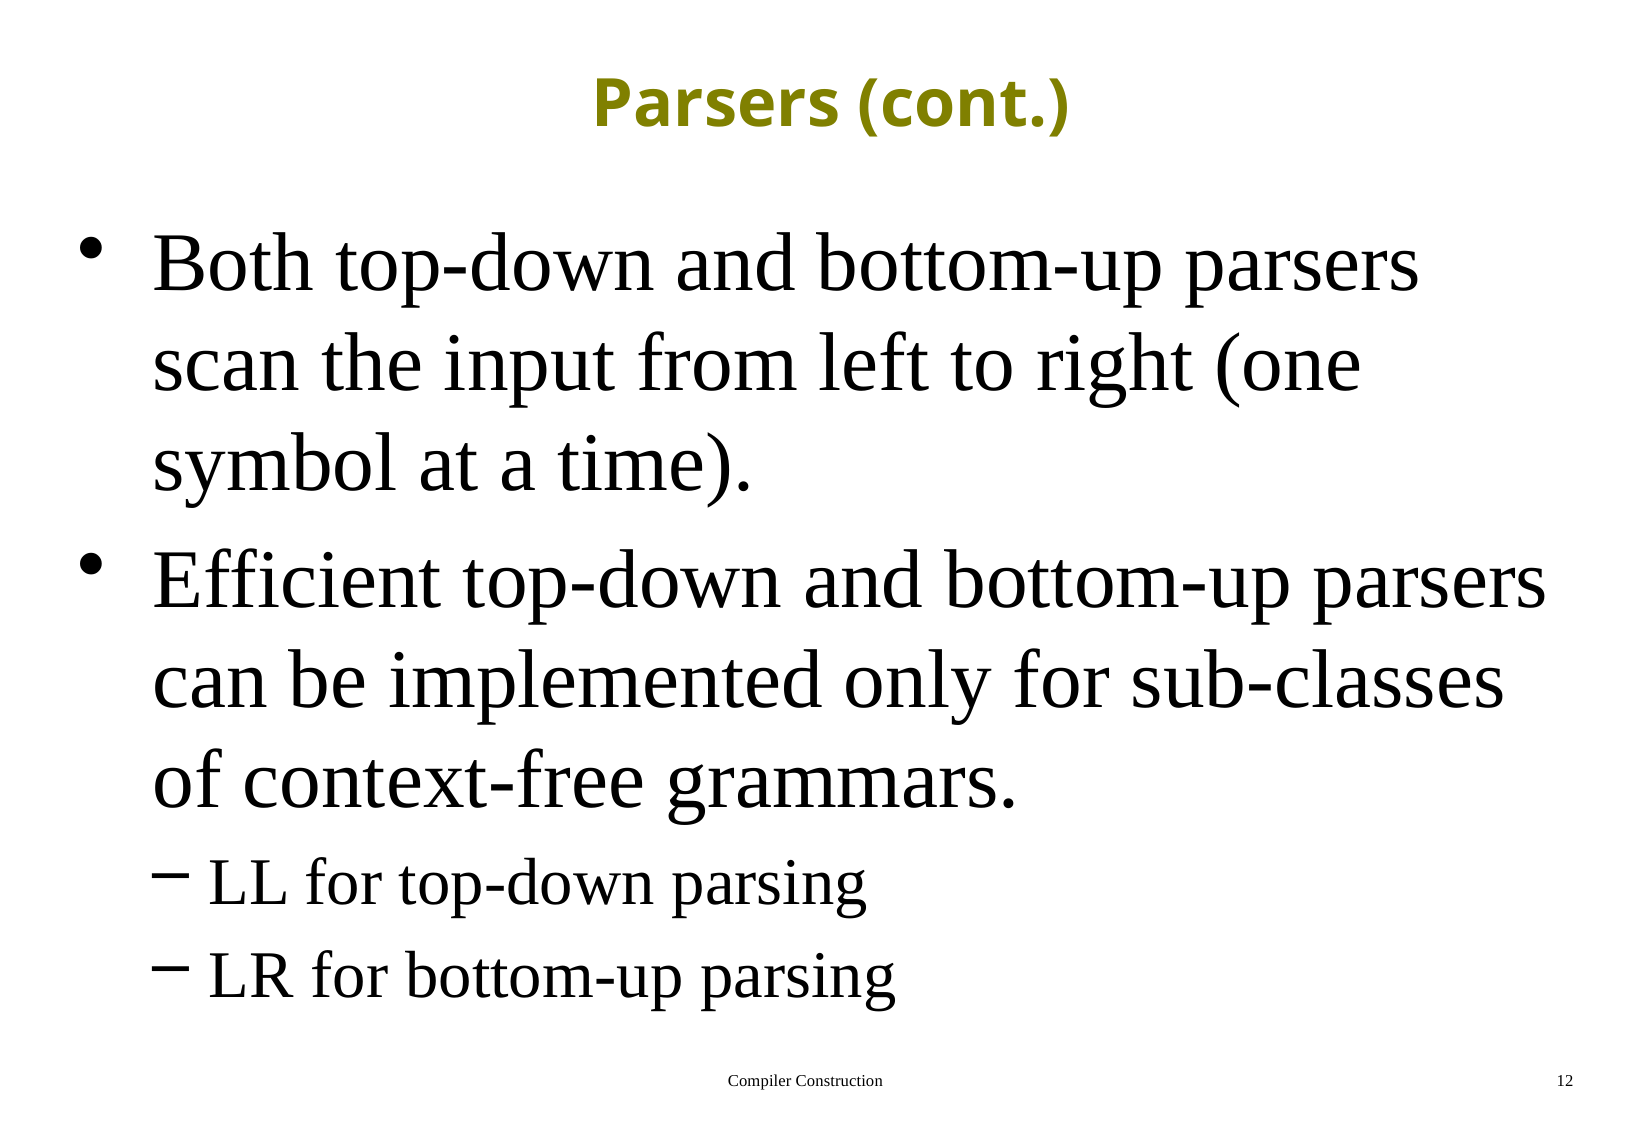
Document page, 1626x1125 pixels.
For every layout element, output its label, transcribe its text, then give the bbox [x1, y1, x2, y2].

slide_number 12 [1250, 1062, 1589, 1100]
title Parsers (cont.) [62, 24, 1600, 175]
list Both top-down and bottom-up parsers scan the input from left to right (one symbol at a time). Efficient top-down and bottom-up parsers can be implemented only for sub-classes of context-free grammars. LL for top-down parsing LR for bottom-up parsing [62, 200, 1600, 1038]
footer Compiler Construction [501, 1062, 1111, 1100]
